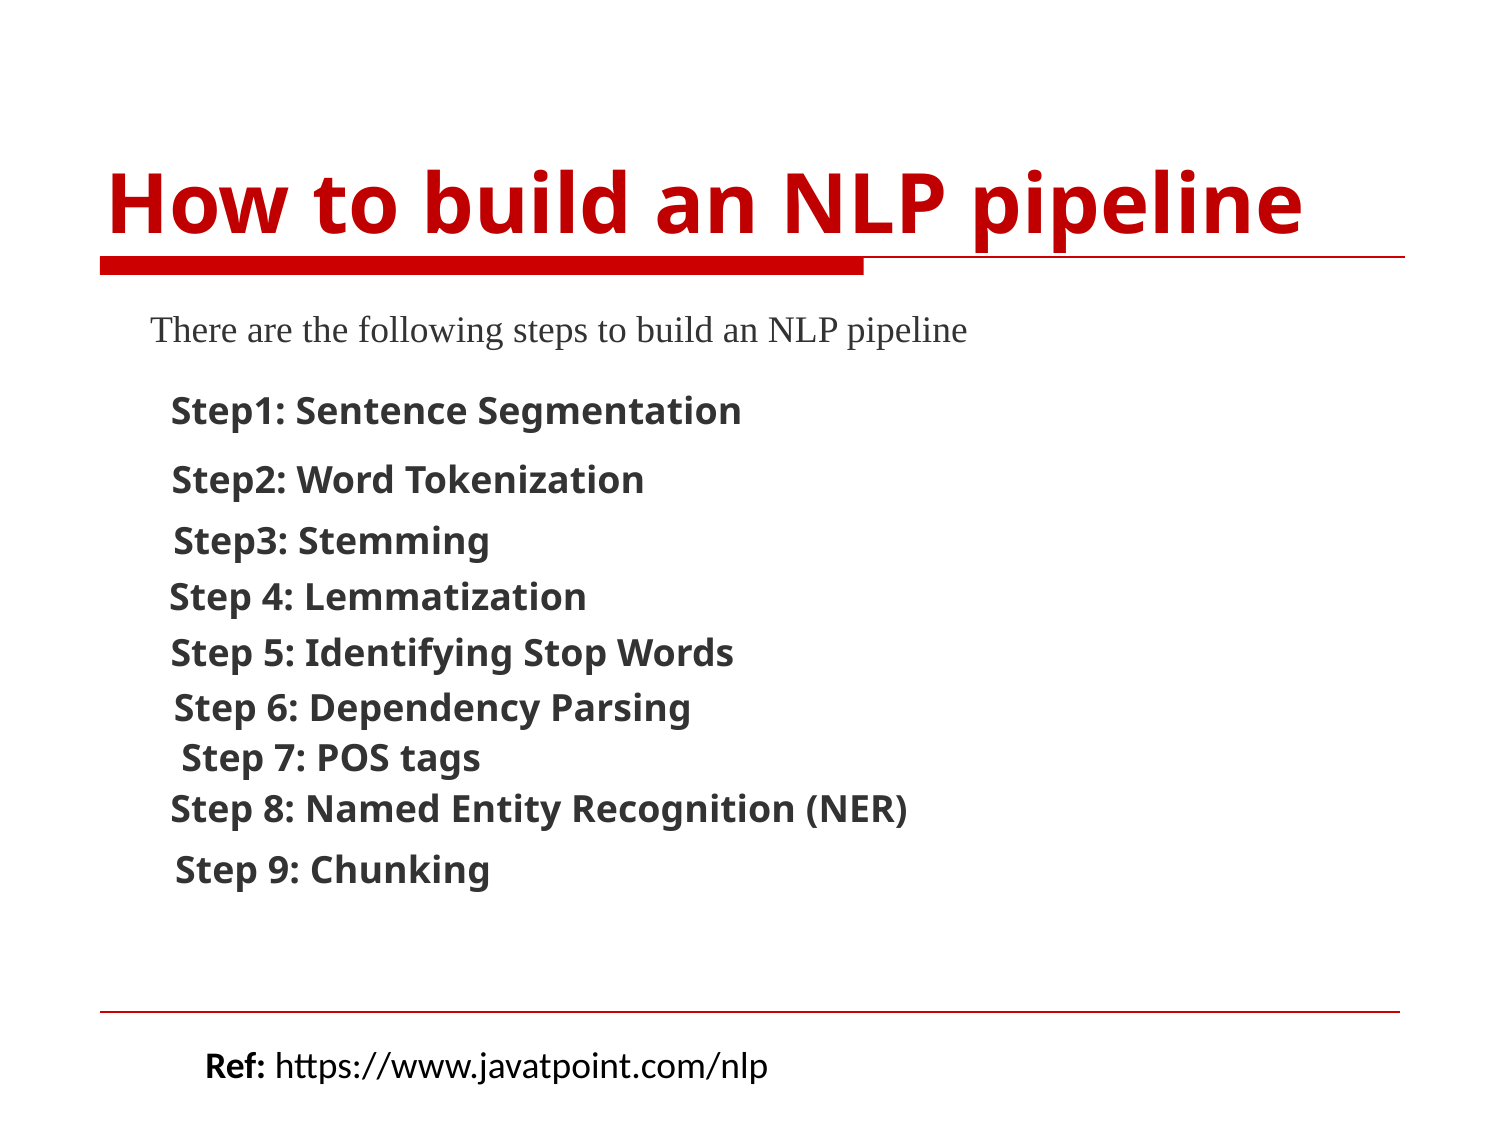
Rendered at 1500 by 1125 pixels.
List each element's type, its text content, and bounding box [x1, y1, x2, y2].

text_box Ref: https://www.javatpoint.com/nlp [190, 1033, 784, 1094]
text_box Step1: Sentence Segmentation [156, 379, 759, 440]
text_box There are the following steps to build an NLP pipeline [135, 298, 1273, 358]
title How to build an NLP pipeline [105, 149, 1450, 250]
text_box Step 6: Dependency Parsing [159, 676, 708, 736]
text_box Step 9: Chunking [160, 838, 507, 898]
text_box Step 8: Named Entity Recognition (NER) [155, 777, 924, 838]
text_box Step 4: Lemmatization [154, 565, 603, 626]
text_box Step 7: POS tags [166, 726, 497, 777]
text_box Step3: Stemming [158, 509, 506, 565]
text_box Step 5: Identifying Stop Words [155, 621, 750, 682]
text_box Step2: Word Tokenization [156, 448, 661, 509]
